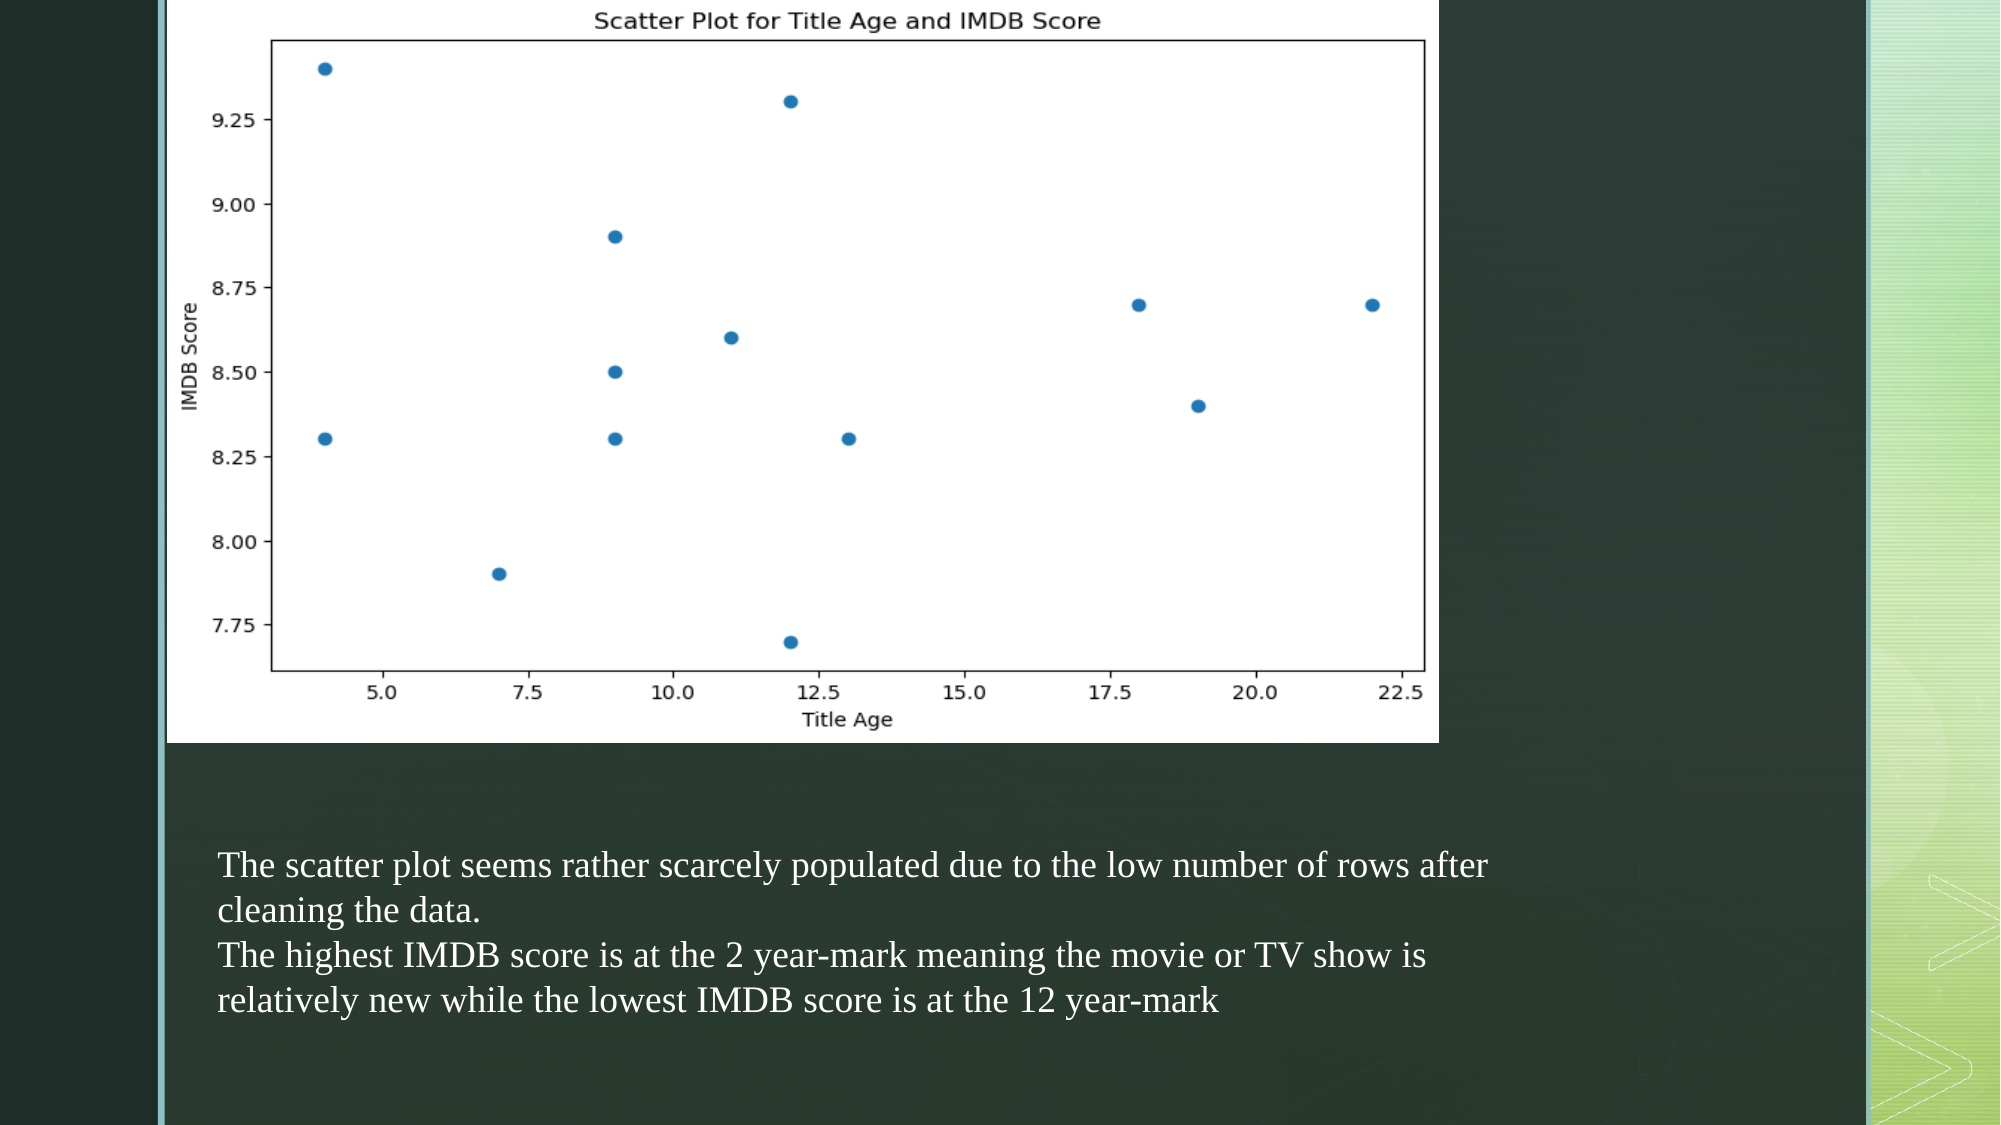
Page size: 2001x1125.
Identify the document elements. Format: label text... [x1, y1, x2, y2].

picture [166, 0, 1439, 743]
text_box The scatter plot seems rather scarcely populated due to the low number of rows after cleaning the data. The highest IMDB score is at the 2 year-mark meaning the movie or TV show is relatively new while the lowest IMDB score is at the 12 year-mark [202, 832, 1570, 1028]
picture [1871, 0, 2001, 1125]
